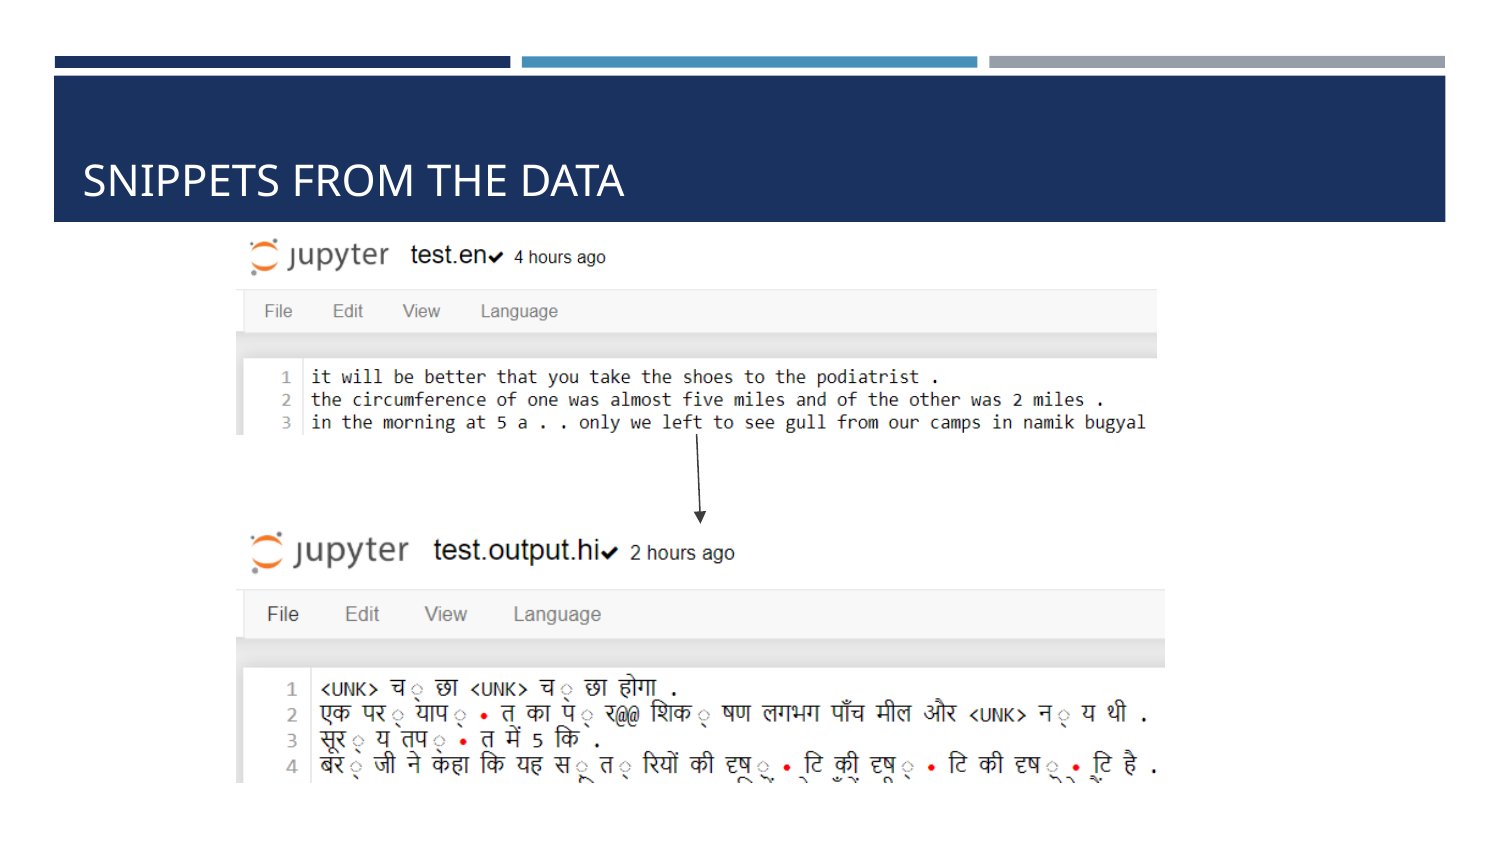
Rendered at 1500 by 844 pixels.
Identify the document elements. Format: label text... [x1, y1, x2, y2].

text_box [696, 433, 701, 524]
title SNIPPETS FROM THE DATA [71, 86, 1429, 212]
picture [236, 523, 1165, 783]
picture [236, 233, 1157, 435]
